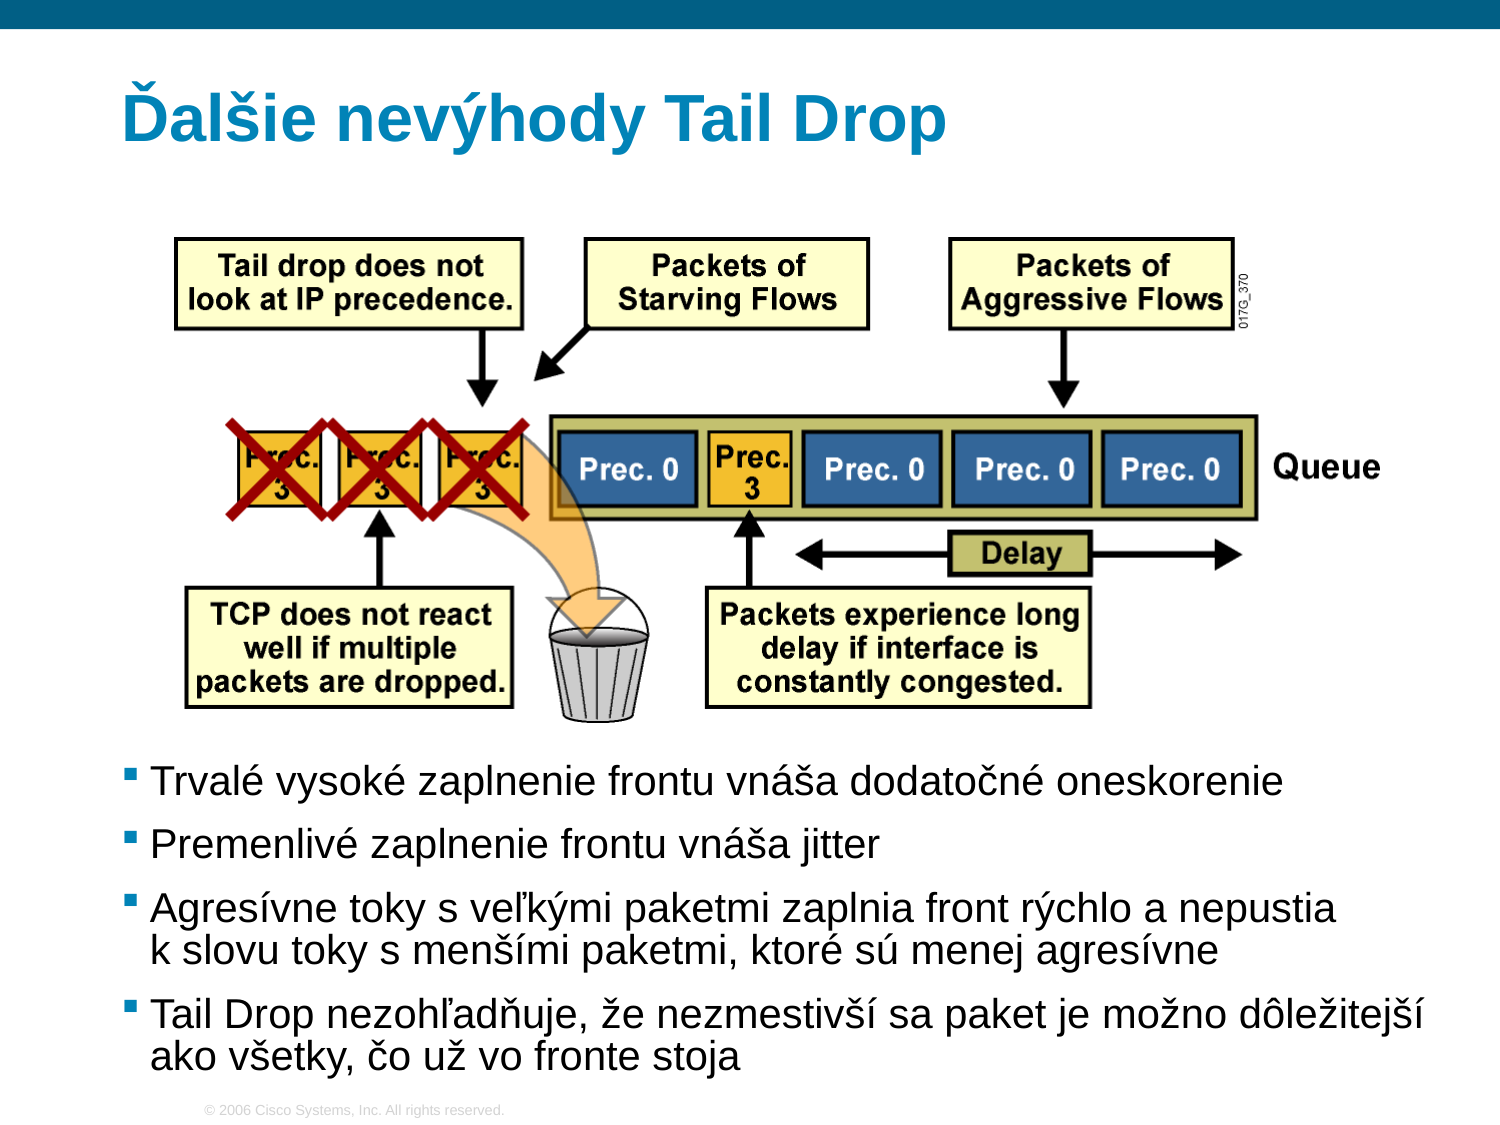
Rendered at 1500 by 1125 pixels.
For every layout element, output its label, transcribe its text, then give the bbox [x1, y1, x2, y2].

text_box Ďalšie nevýhody Tail Drop [107, 49, 1444, 163]
picture [174, 237, 1382, 724]
text_box Trvalé vysoké zaplnenie frontu vnáša dodatočné oneskorenie Premenlivé zaplnenie frontu vnáša jitter Agresívne toky s veľkými paketmi zaplnia front rýchlo a nepustia k slovu toky s menšími paketmi, ktoré sú menej agresívne Tail Drop nezohľadňuje, že nezmestivší sa paket je možno dôležitejší ako všetky, čo už vo fronte stoja [107, 755, 1446, 1100]
